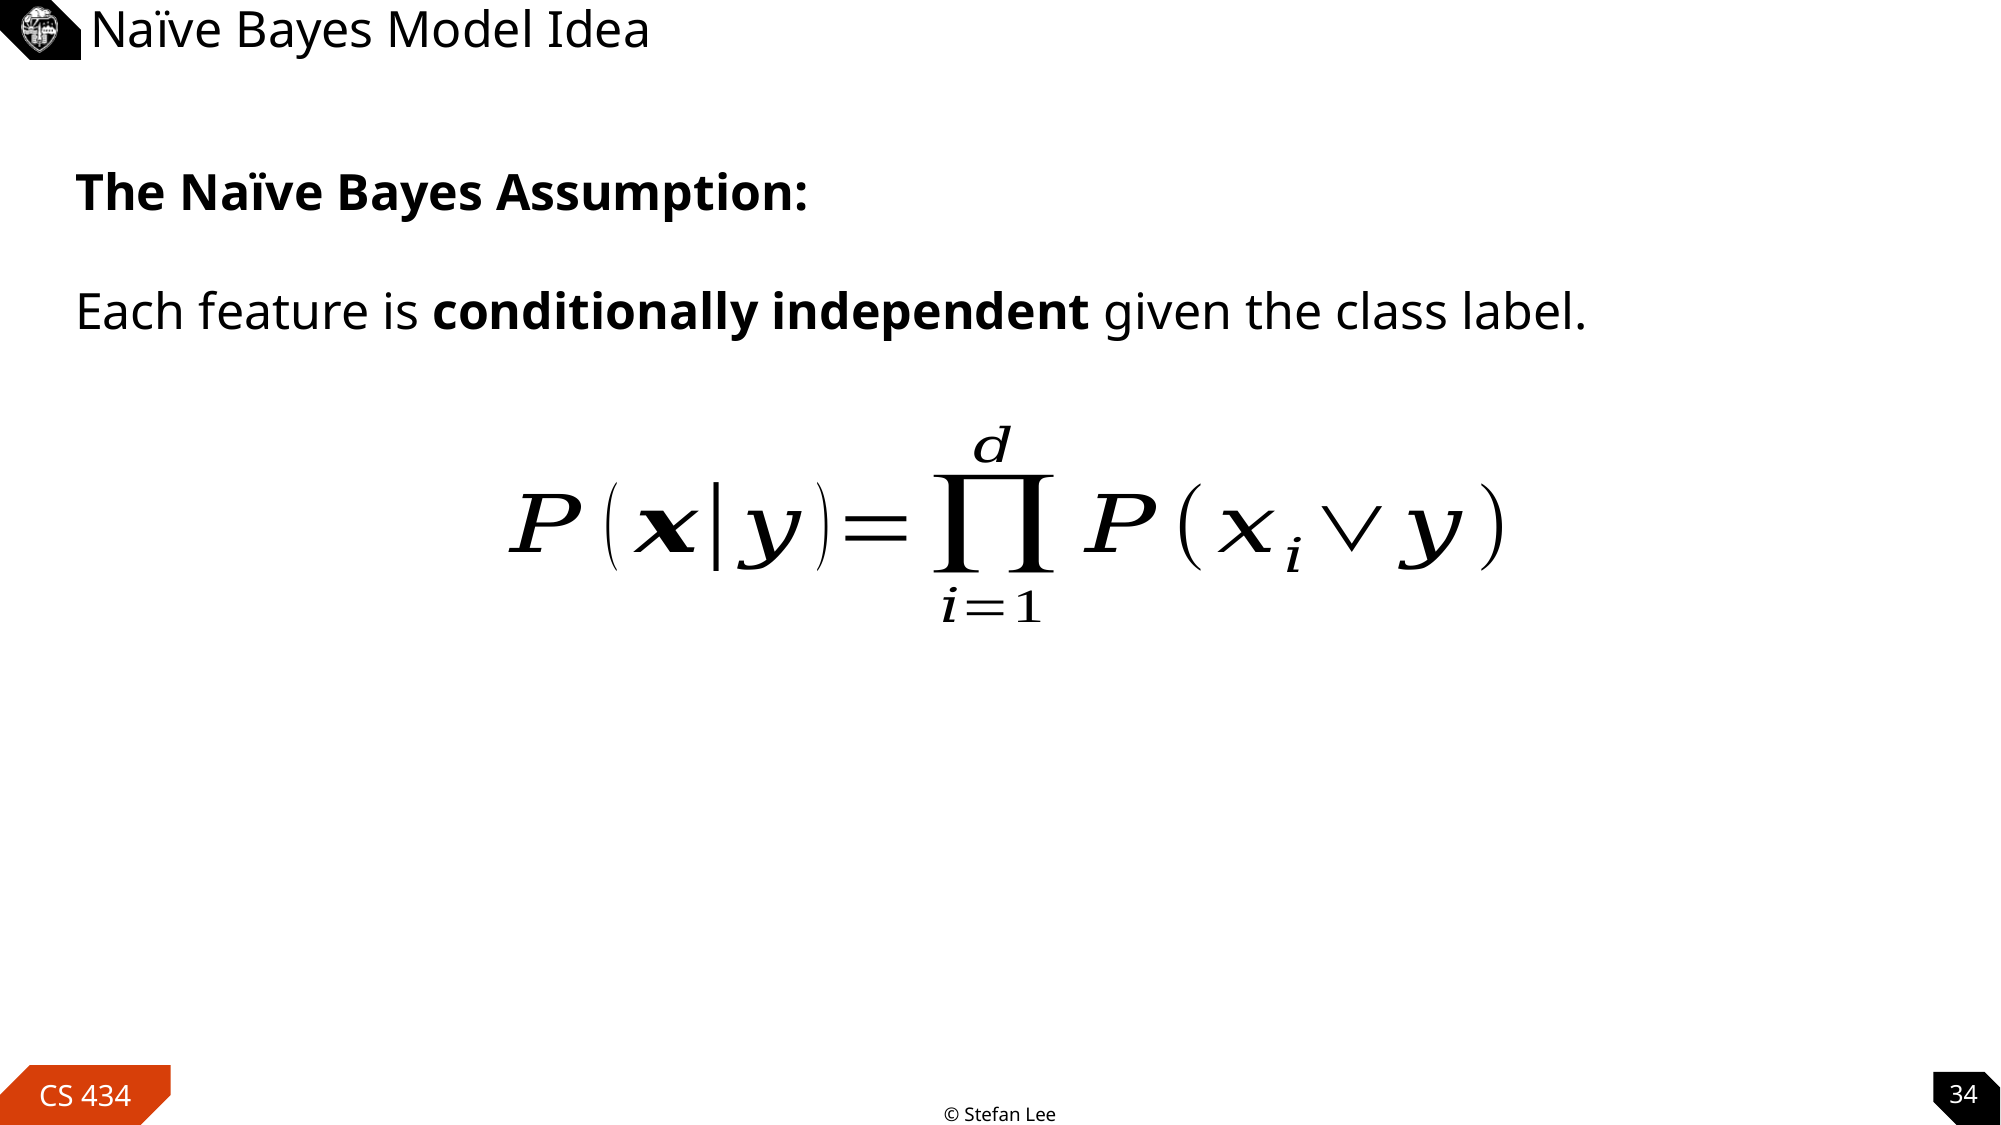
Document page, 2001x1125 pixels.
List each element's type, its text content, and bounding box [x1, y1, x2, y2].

title Naïve Bayes Model Idea [0, 1, 1699, 61]
text_box The Naïve Bayes Assumption: Each feature is conditionally independent given the class label. [60, 152, 1934, 348]
slide_number 34 [1933, 1071, 1994, 1119]
